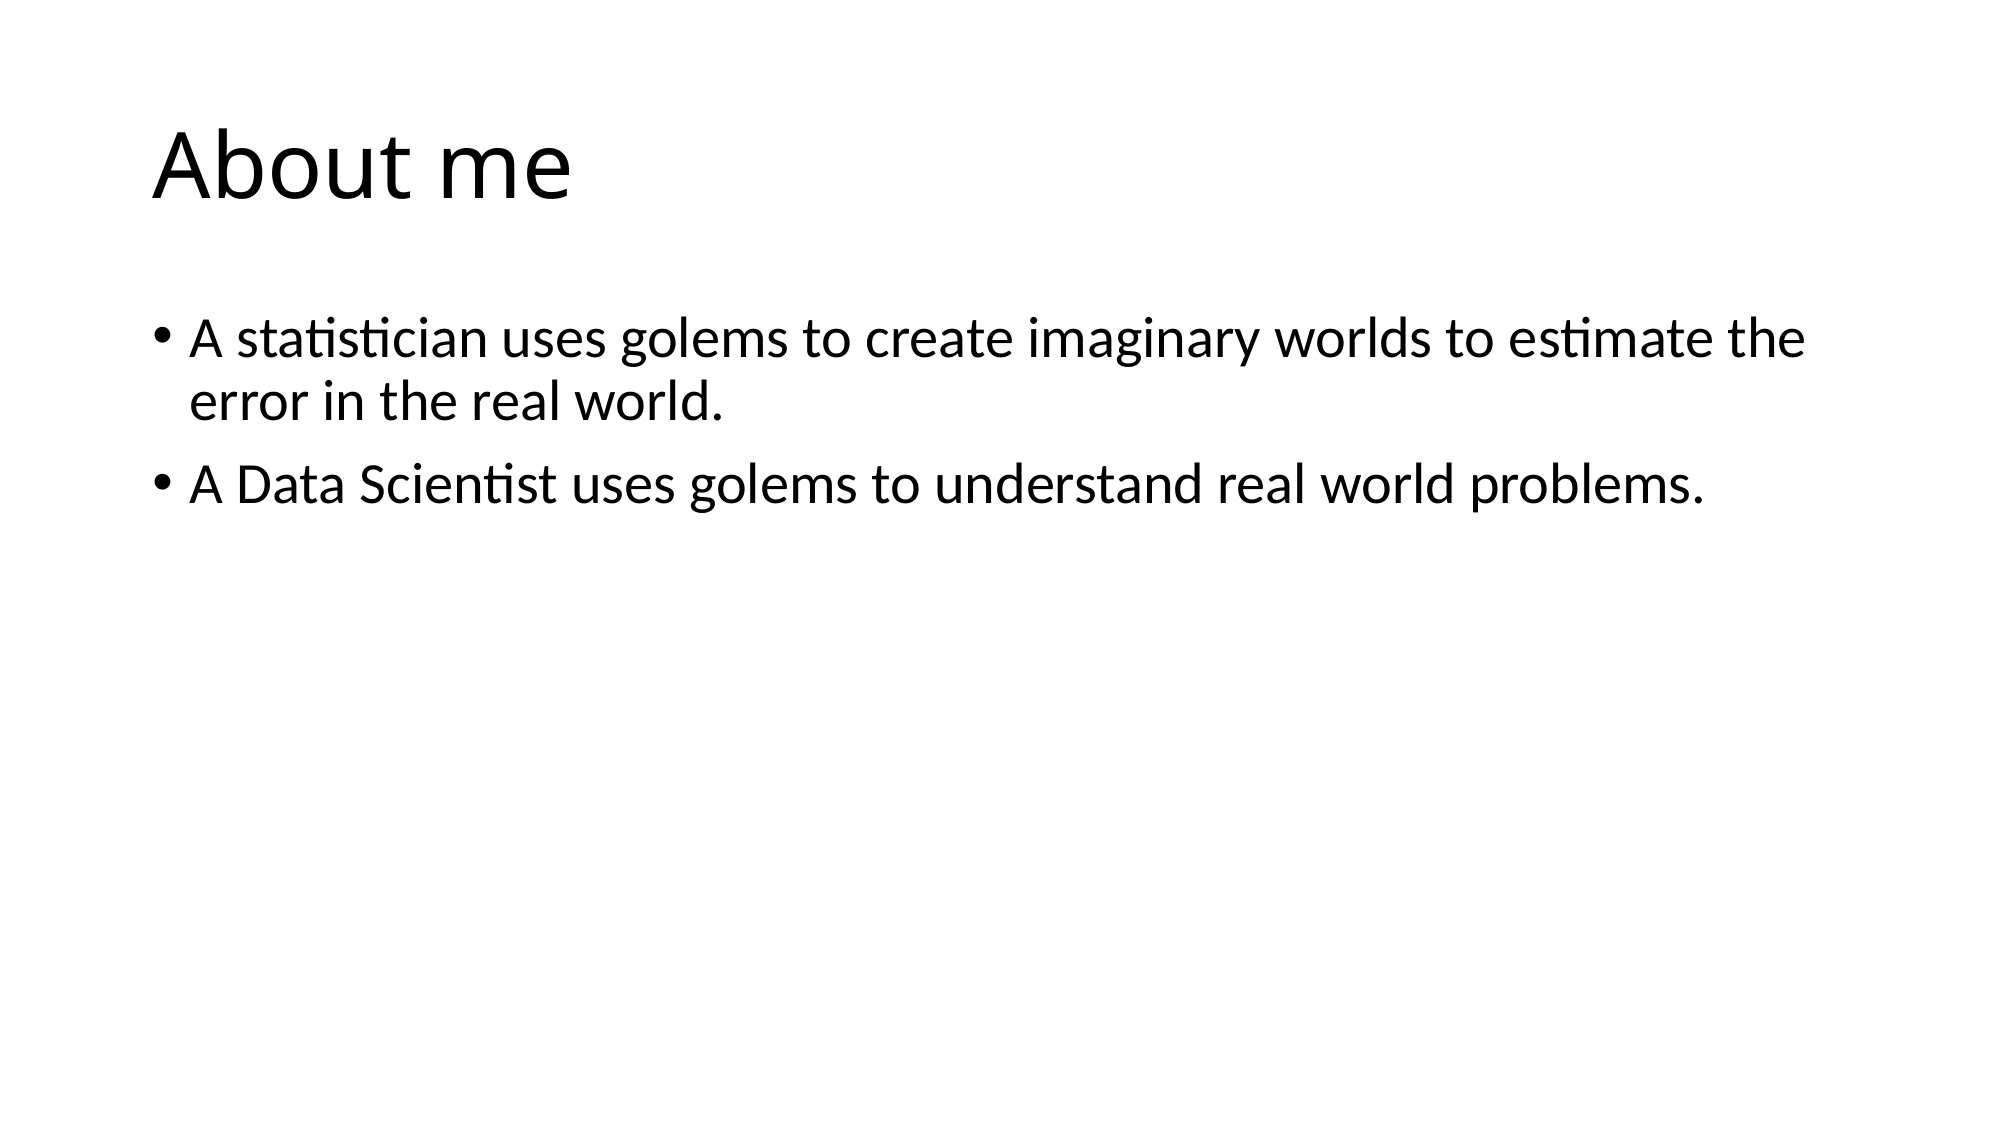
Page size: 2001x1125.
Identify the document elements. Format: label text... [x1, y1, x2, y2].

list A statistician uses golems to create imaginary worlds to estimate the error in the real world. A Data Scientist uses golems to understand real world problems. [137, 299, 1863, 1014]
title About me [137, 59, 1863, 278]
